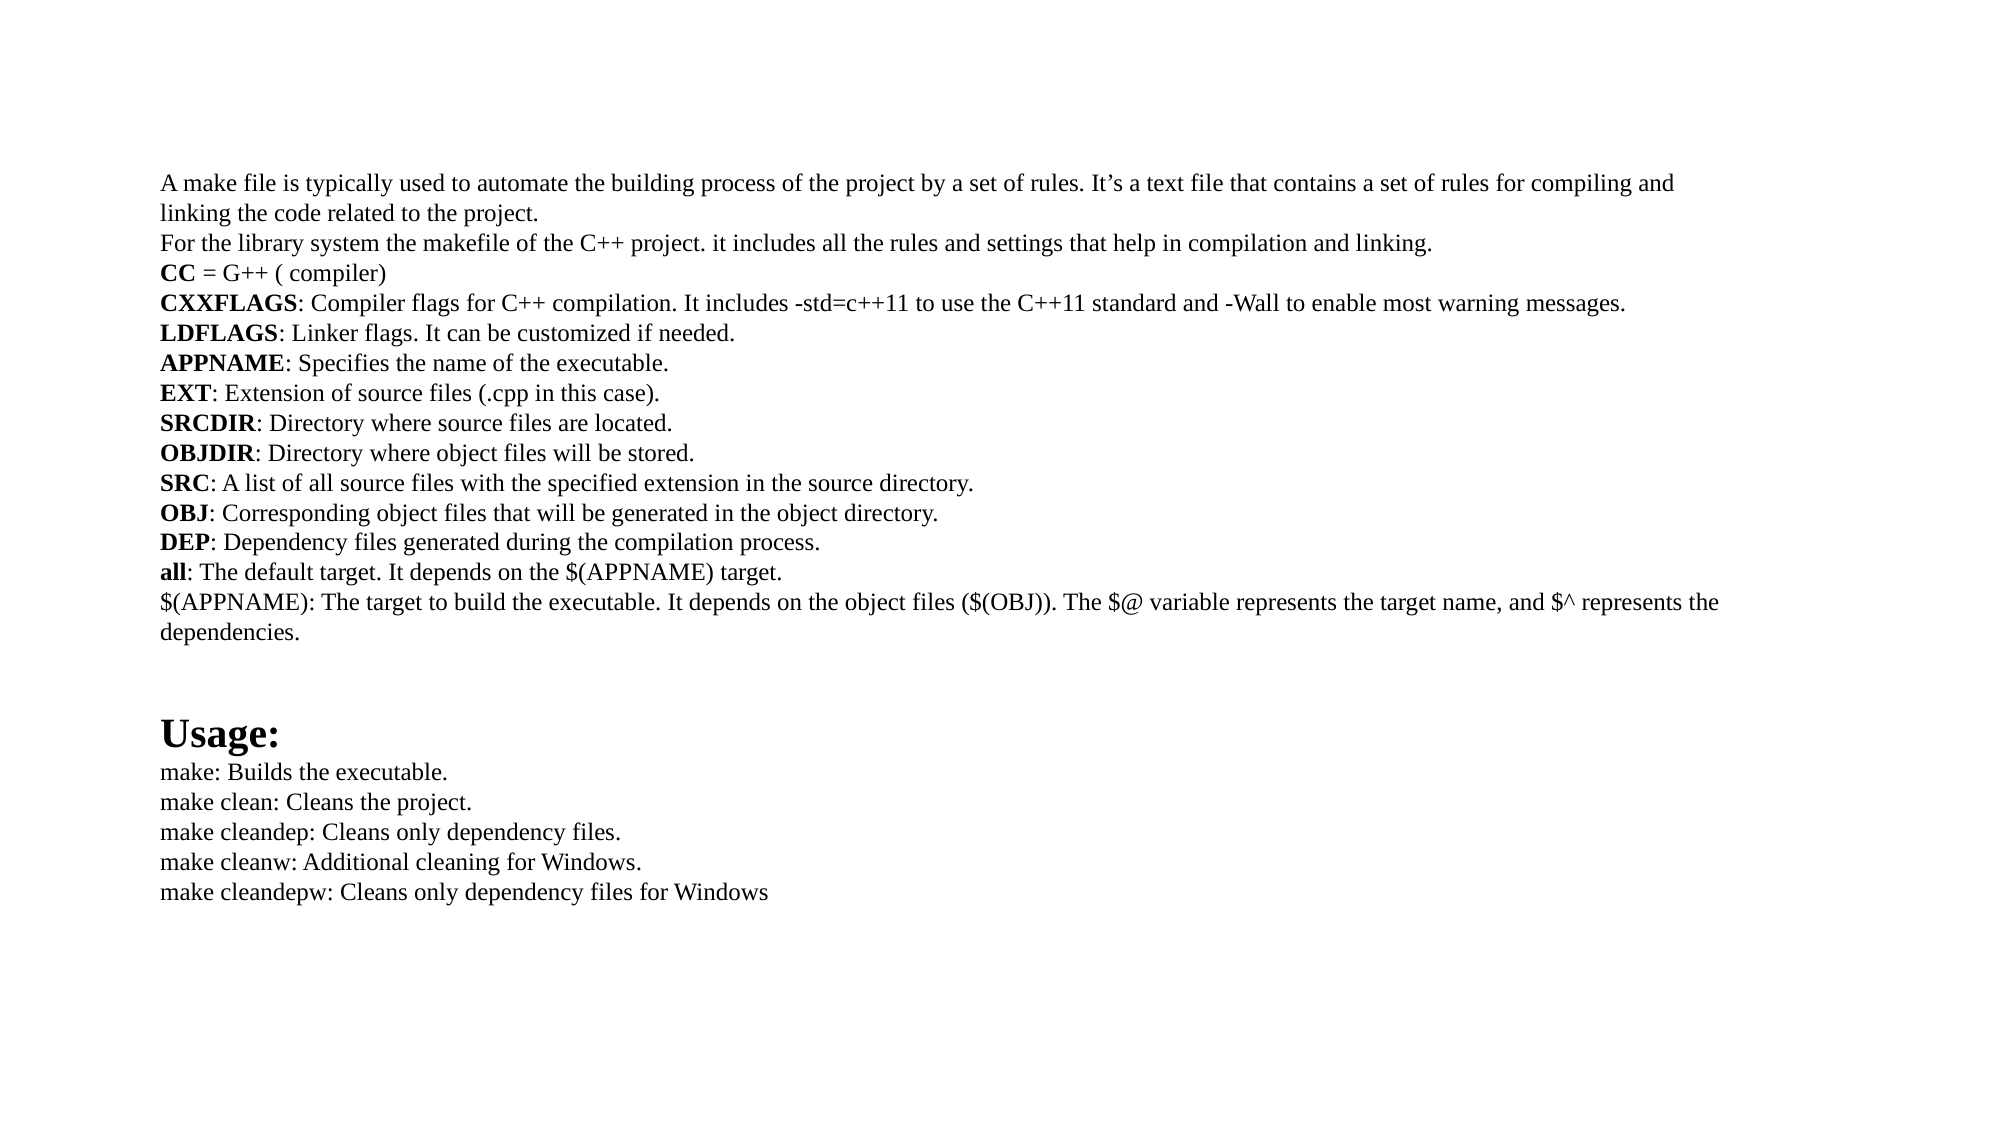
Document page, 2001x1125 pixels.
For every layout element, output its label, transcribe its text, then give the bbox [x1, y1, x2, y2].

text_box A make file is typically used to automate the building process of the project by a set of rules. It’s a text file that contains a set of rules for compiling and linking the code related to the project. For the library system the makefile of the C++ project. it includes all the rules and settings that help in compilation and linking. CC = G++ ( compiler) CXXFLAGS: Compiler flags for C++ compilation. It includes -std=c++11 to use the C++11 standard and -Wall to enable most warning messages. LDFLAGS: Linker flags. It can be customized if needed. APPNAME: Specifies the name of the executable. EXT: Extension of source files (.cpp in this case). SRCDIR: Directory where source files are located. OBJDIR: Directory where object files will be stored. SRC: A list of all source files with the specified extension in the source directory. OBJ: Corresponding object files that will be generated in the object directory. DEP: Dependency files generated during the compilation process. all: The default target. It depends on the $(APPNAME) target. $(APPNAME): The target to build the executable. It depends on the object files ($(OBJ)). The $@ variable represents the target name, and $^ represents the dependencies. Usage: make: Builds the executable. make clean: Cleans the project. make cleandep: Cleans only dependency files. make cleanw: Additional cleaning for Windows. make cleandepw: Cleans only dependency files for Windows [145, 159, 1754, 913]
